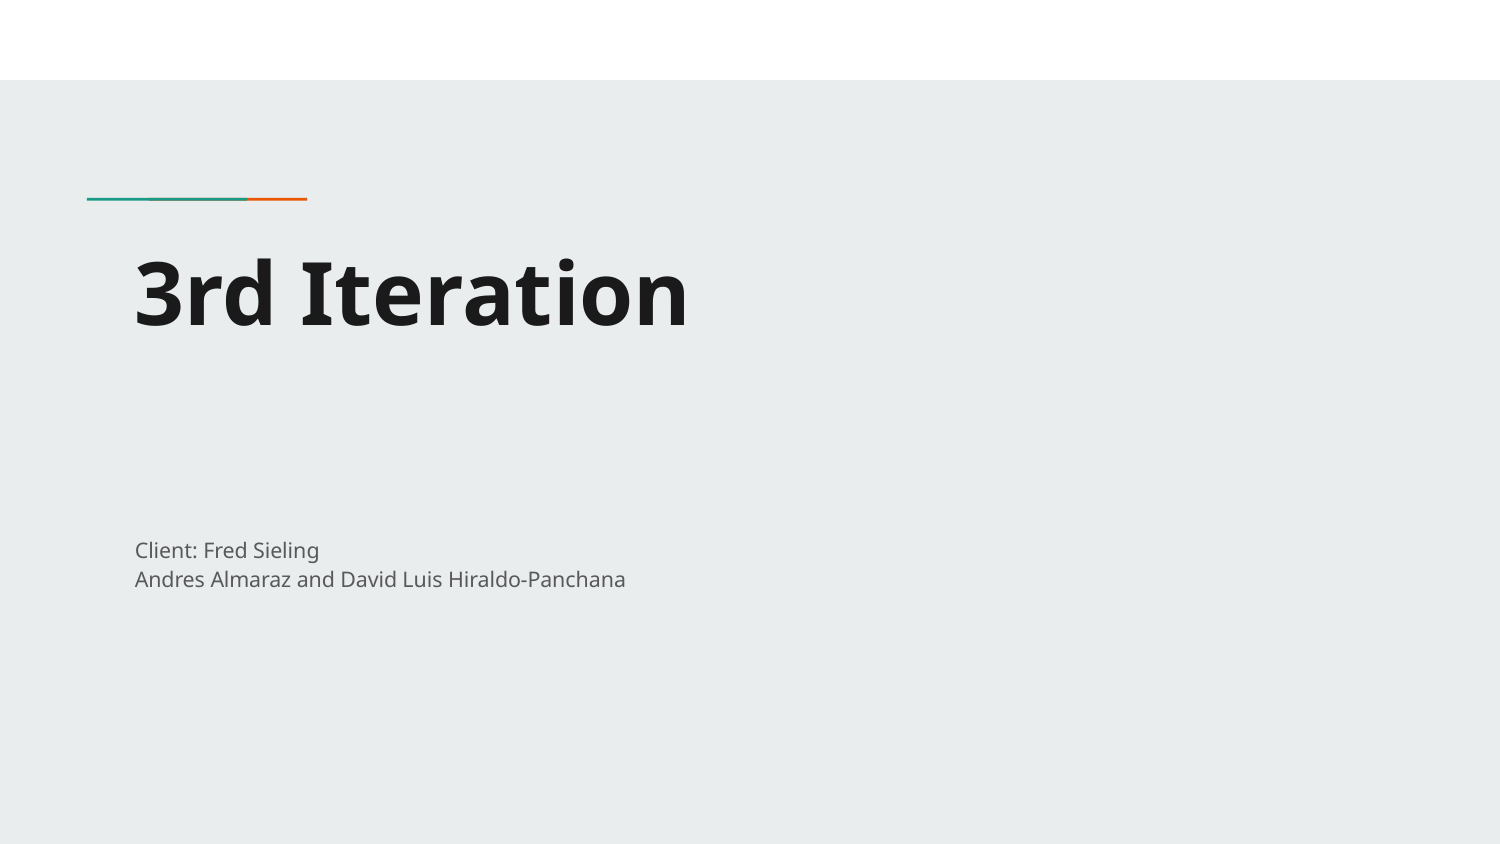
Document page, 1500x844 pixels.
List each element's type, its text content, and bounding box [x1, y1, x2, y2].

subtitle Client: Fred Sieling Andres Almaraz and David Luis Hiraldo-Panchana [119, 520, 1381, 610]
title 3rd Iteration [119, 216, 1381, 490]
